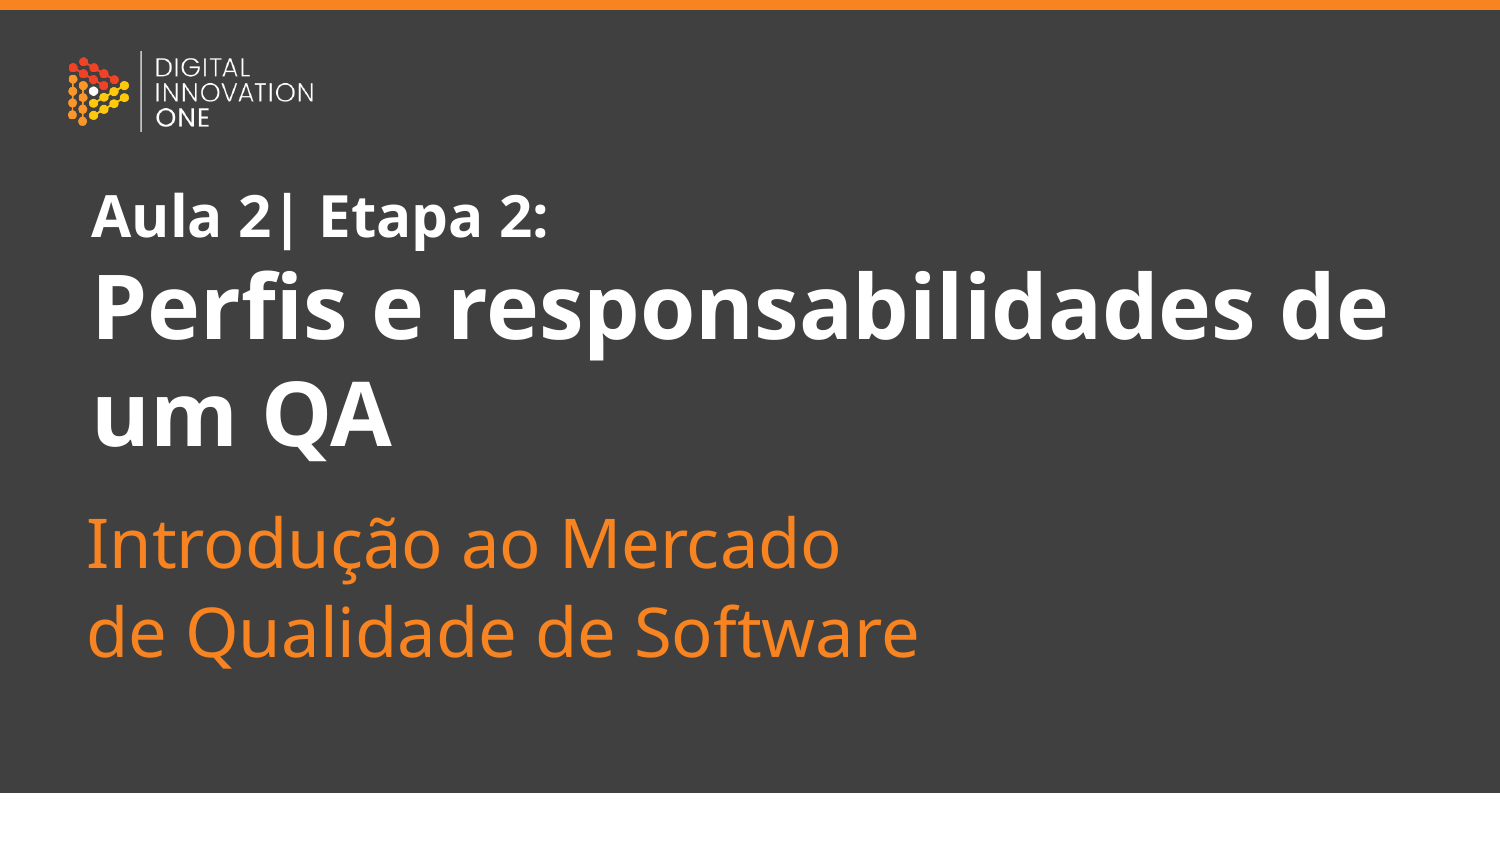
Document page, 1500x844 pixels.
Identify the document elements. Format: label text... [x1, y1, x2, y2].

picture [50, 42, 331, 140]
text_box Introdução ao Mercado de Qualidade de Software [71, 537, 1066, 636]
text_box [0, 0, 1500, 10]
text_box [0, 10, 1500, 793]
text_box [0, 793, 1500, 844]
text_box Aula 2| Etapa 2: Perfis e responsabilidades de um QA [76, 197, 1475, 447]
